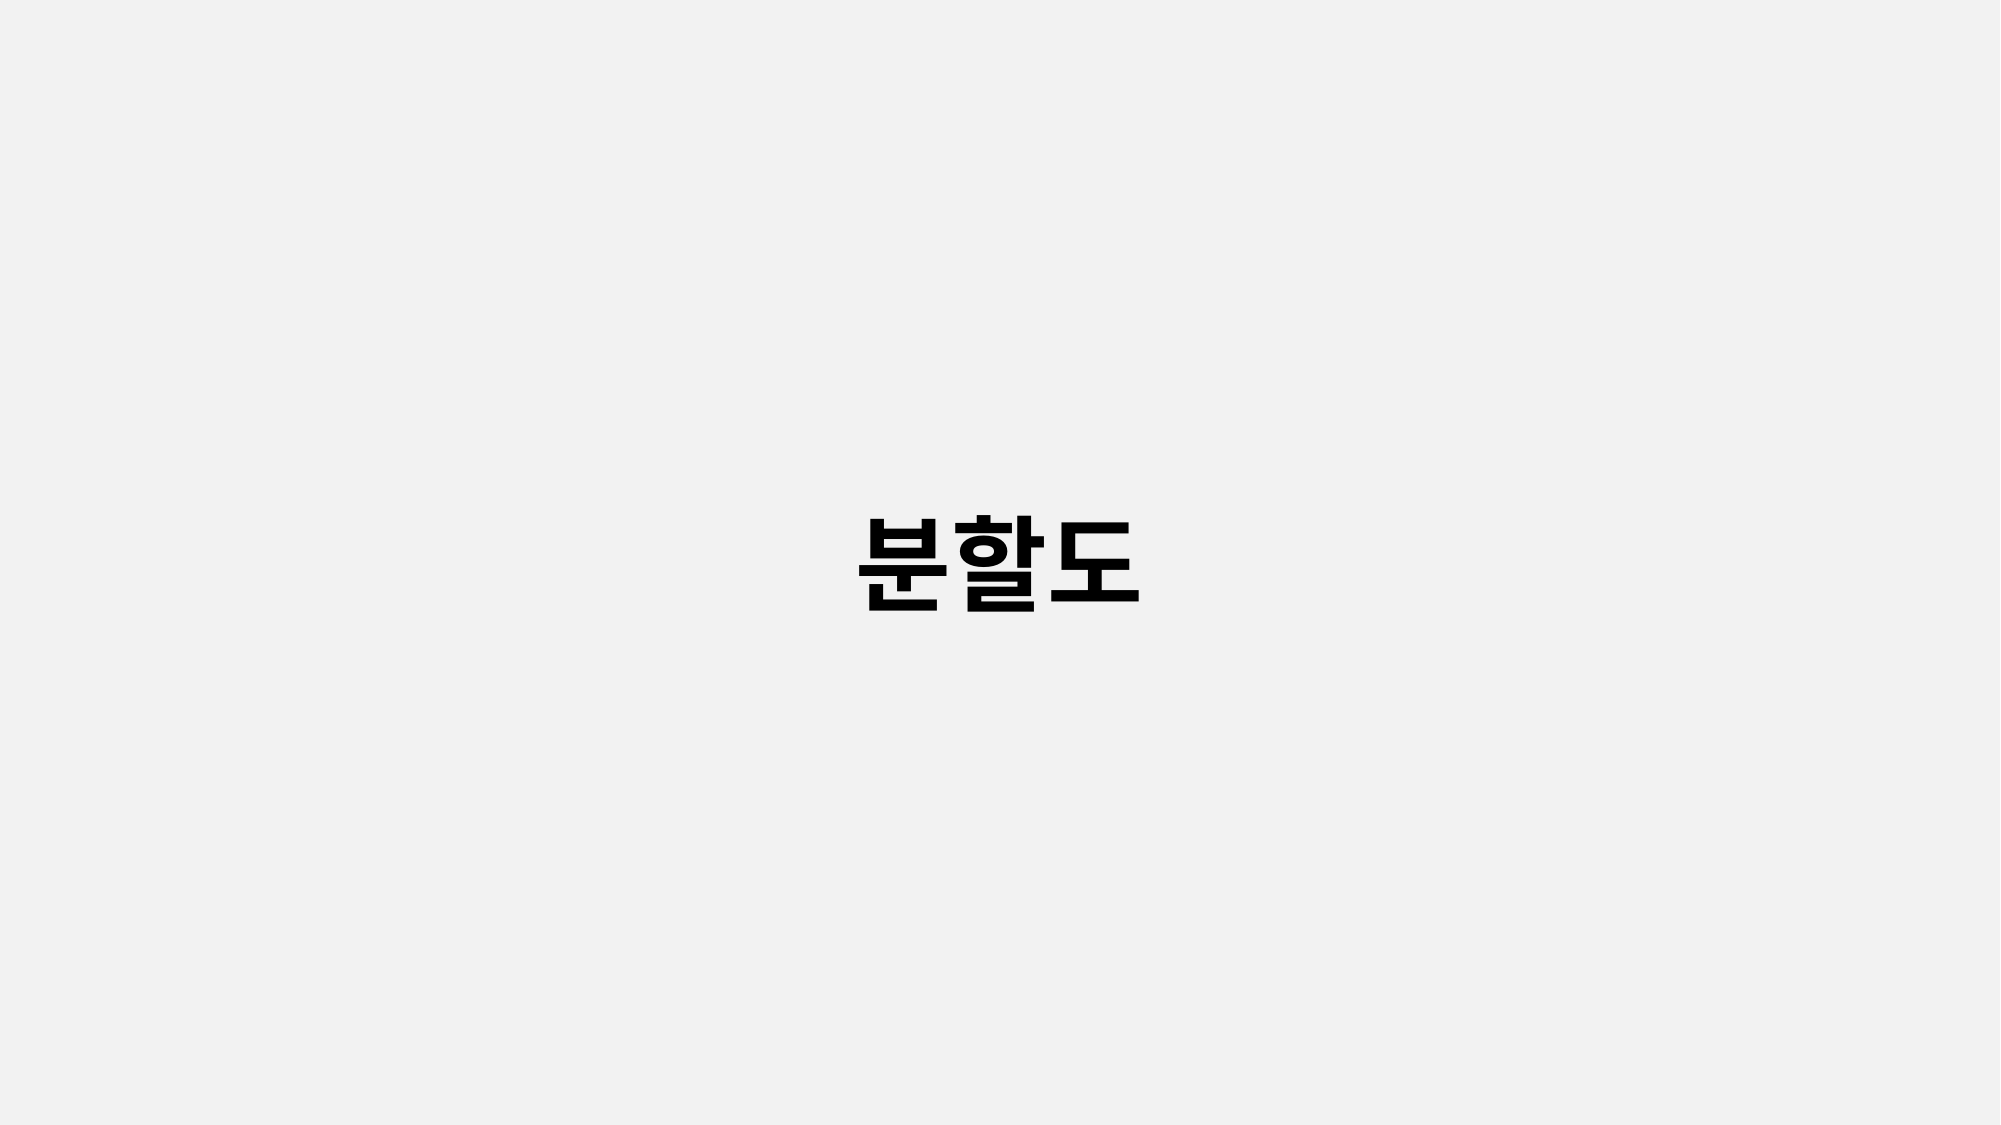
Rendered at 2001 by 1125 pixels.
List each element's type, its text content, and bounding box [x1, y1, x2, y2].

text_box 분할도 [841, 491, 1159, 632]
